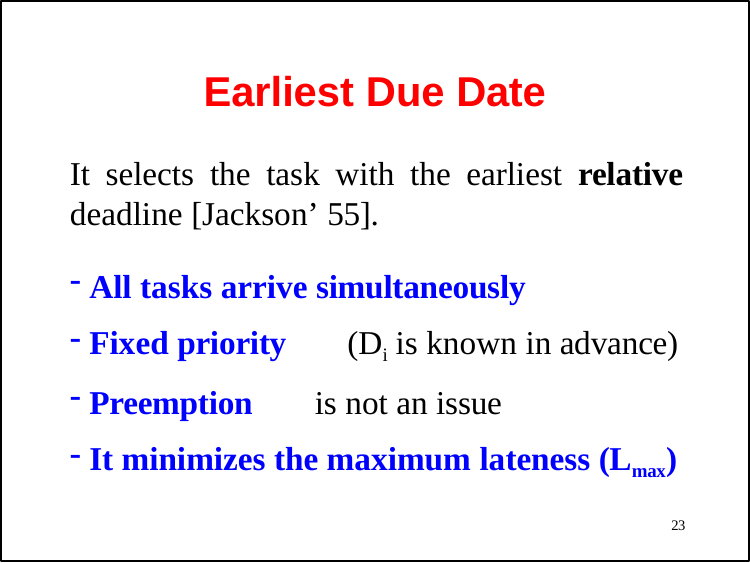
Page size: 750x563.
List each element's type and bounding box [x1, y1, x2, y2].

text_box [0, 1, 749, 562]
